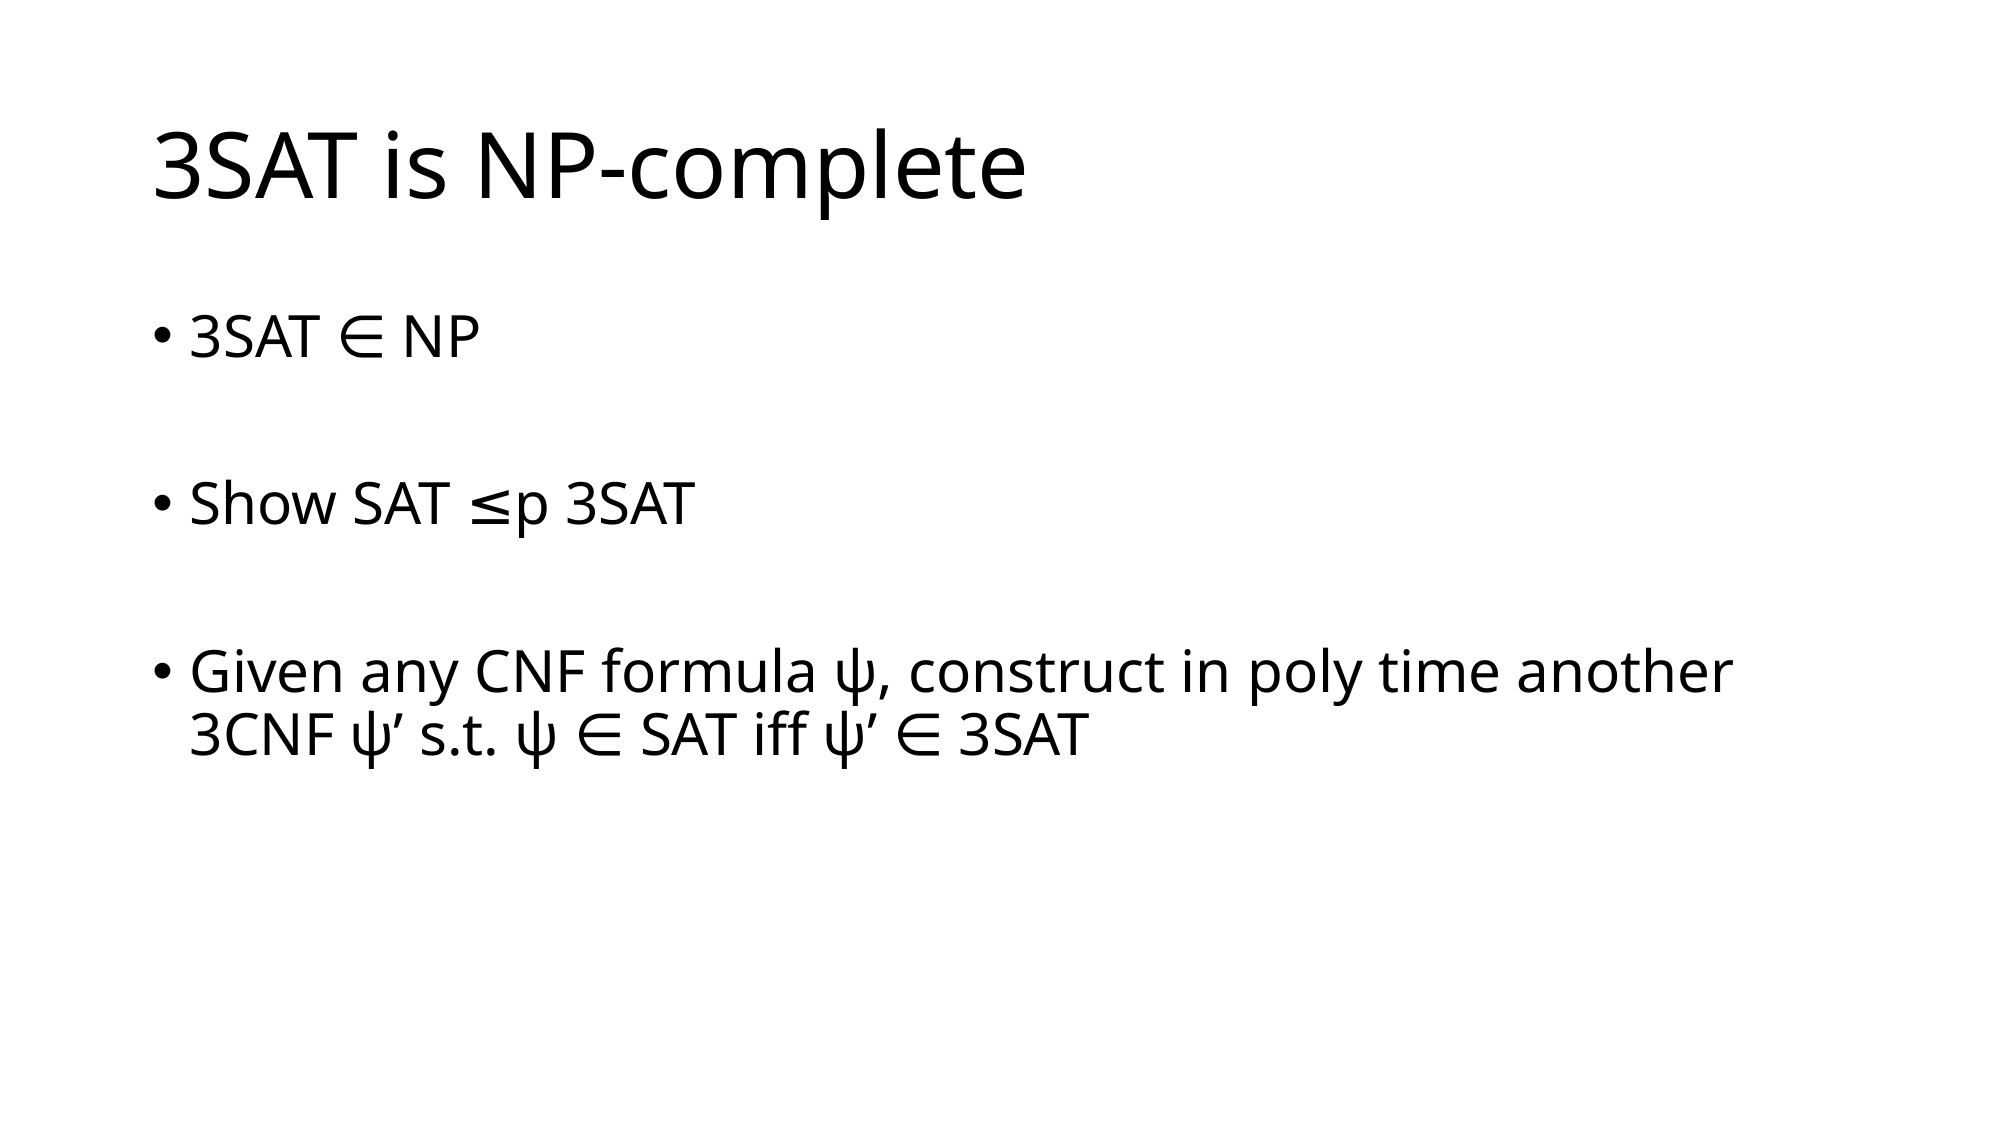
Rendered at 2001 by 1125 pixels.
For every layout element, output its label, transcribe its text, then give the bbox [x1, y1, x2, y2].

title 3SAT is NP-complete [137, 59, 1863, 278]
list 3SAT ∈ NP Show SAT ≤p 3SAT Given any CNF formula ψ, construct in poly time another 3CNF ψ’ s.t. ψ ∈ SAT iff ψ’ ∈ 3SAT [137, 299, 1863, 1014]
